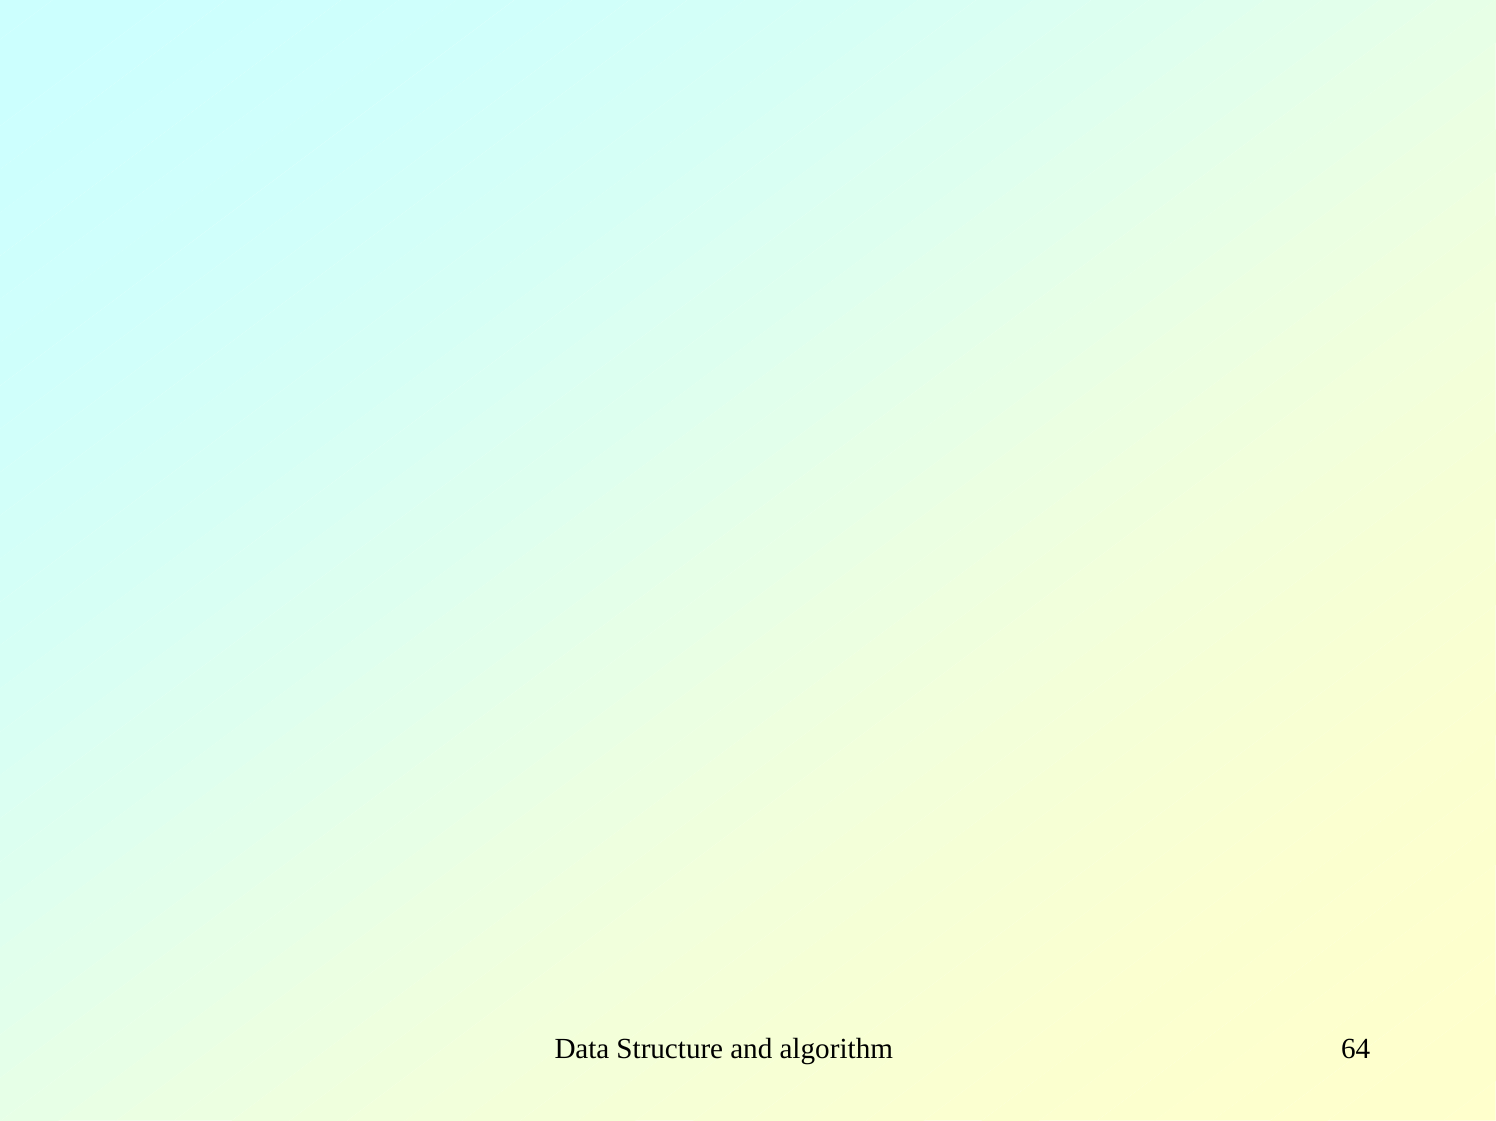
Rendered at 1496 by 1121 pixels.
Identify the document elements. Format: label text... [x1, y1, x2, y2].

slide_number Data Structure and algorithm [552, 1030, 943, 1068]
slide_number 64 [1334, 1030, 1377, 1068]
